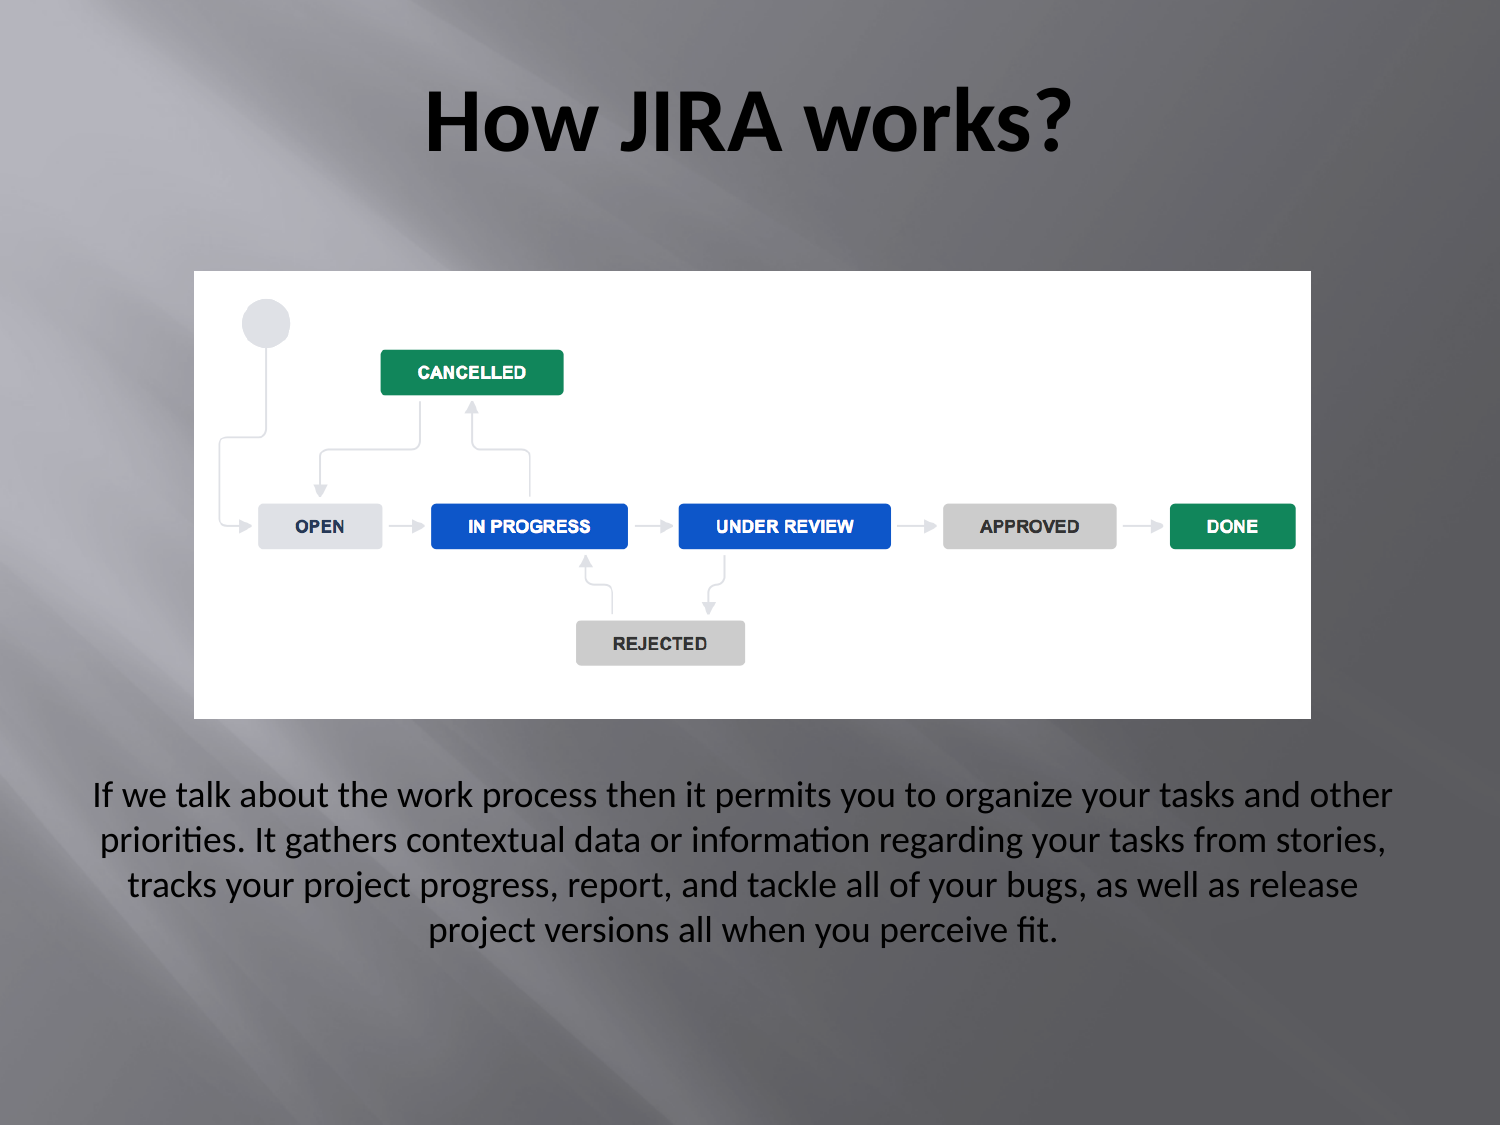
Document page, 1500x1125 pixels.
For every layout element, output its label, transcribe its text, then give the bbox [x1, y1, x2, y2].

text_box If we talk about the work process then it permits you to organize your tasks and other priorities. It gathers contextual data or information regarding your tasks from stories, tracks your project progress, report, and tackle all of your bugs, as well as release project versions all when you perceive fit. [62, 762, 1425, 1003]
text_box How JIRA works? [75, 35, 1425, 223]
picture [193, 271, 1312, 719]
